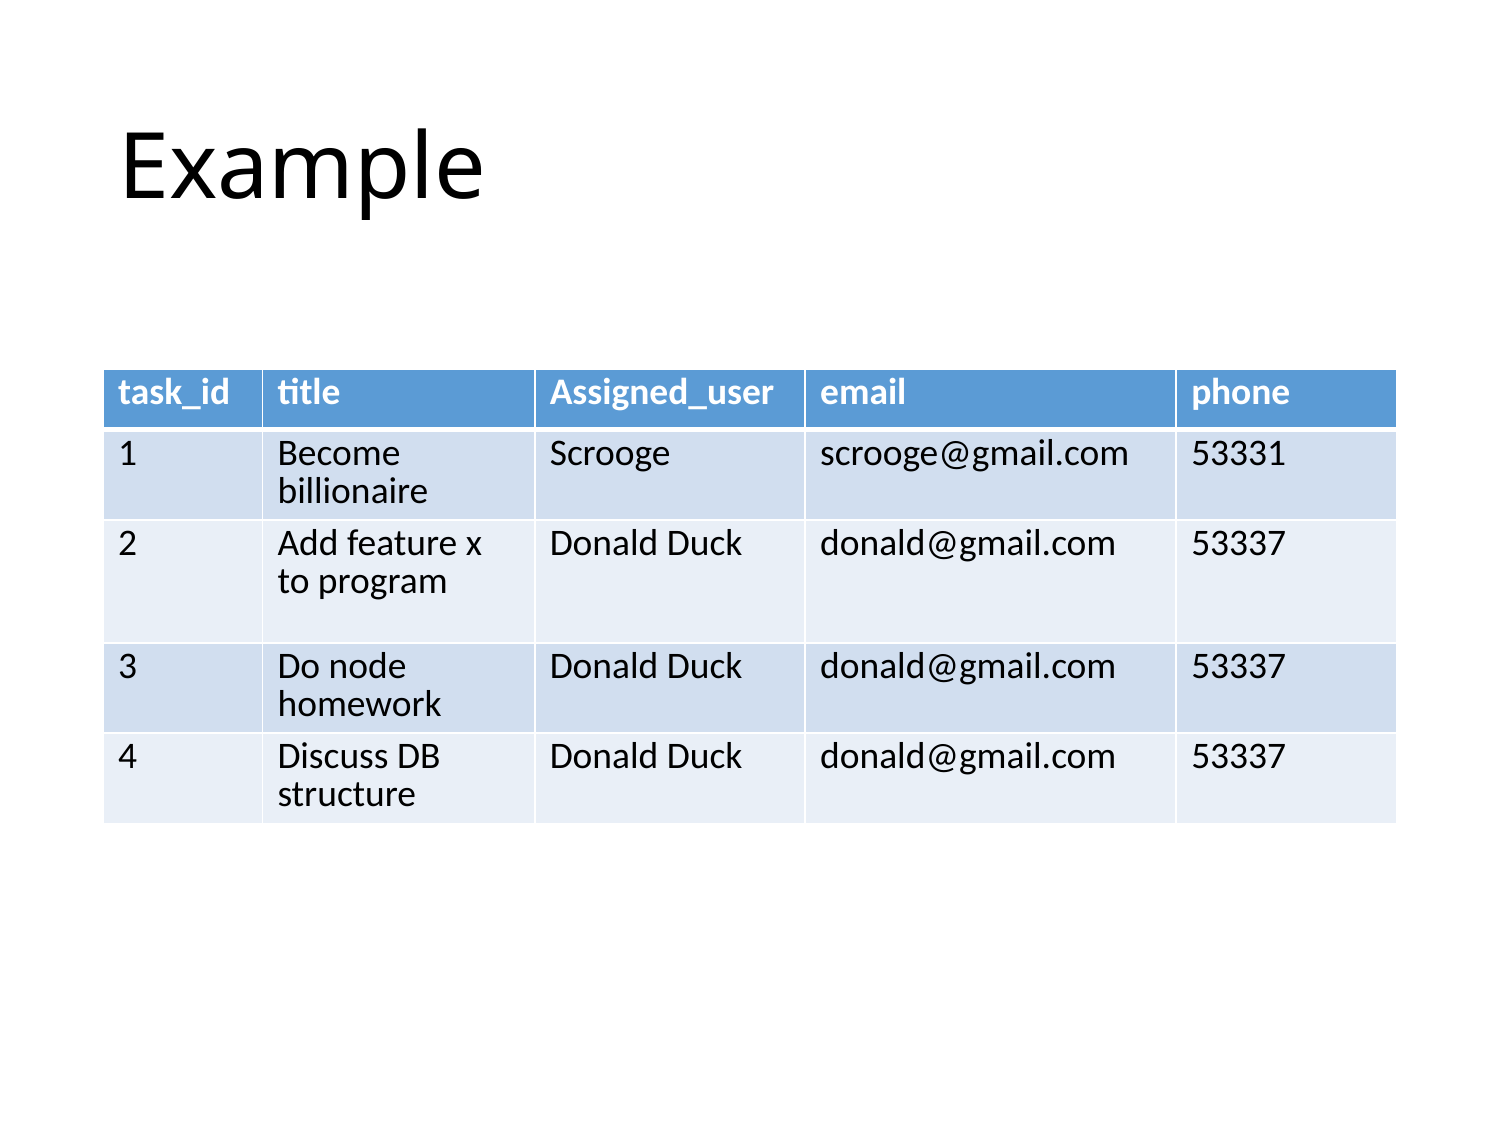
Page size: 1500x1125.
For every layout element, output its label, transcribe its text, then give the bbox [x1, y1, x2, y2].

table_cell Add feature x to program [263, 521, 534, 642]
table_cell Discuss DB structure [263, 734, 534, 823]
table_cell 3 [104, 644, 262, 732]
table_header email [806, 370, 1175, 427]
table_header phone [1177, 370, 1396, 427]
table_cell Donald Duck [536, 734, 804, 823]
table_cell scrooge@gmail.com [806, 432, 1175, 519]
title Example [103, 59, 1397, 278]
table_cell Donald Duck [536, 644, 804, 732]
table_cell Become billionaire [263, 432, 534, 519]
table_cell 1 [104, 432, 262, 519]
table_header task_id [104, 370, 262, 427]
table_cell 4 [104, 734, 262, 823]
table_cell 2 [104, 521, 262, 642]
table_cell Donald Duck [536, 521, 804, 642]
table_header Assigned_user [536, 370, 804, 427]
table_header title [263, 370, 534, 427]
table_cell Scrooge [536, 432, 804, 519]
table_cell 53337 [1177, 521, 1396, 642]
table_cell 53337 [1177, 734, 1396, 823]
table_cell donald@gmail.com [806, 521, 1175, 642]
table_cell donald@gmail.com [806, 734, 1175, 823]
table_cell Do node homework [263, 644, 534, 732]
table_cell 53337 [1177, 644, 1396, 732]
table_cell donald@gmail.com [806, 644, 1175, 732]
table_cell 53331 [1177, 432, 1396, 519]
